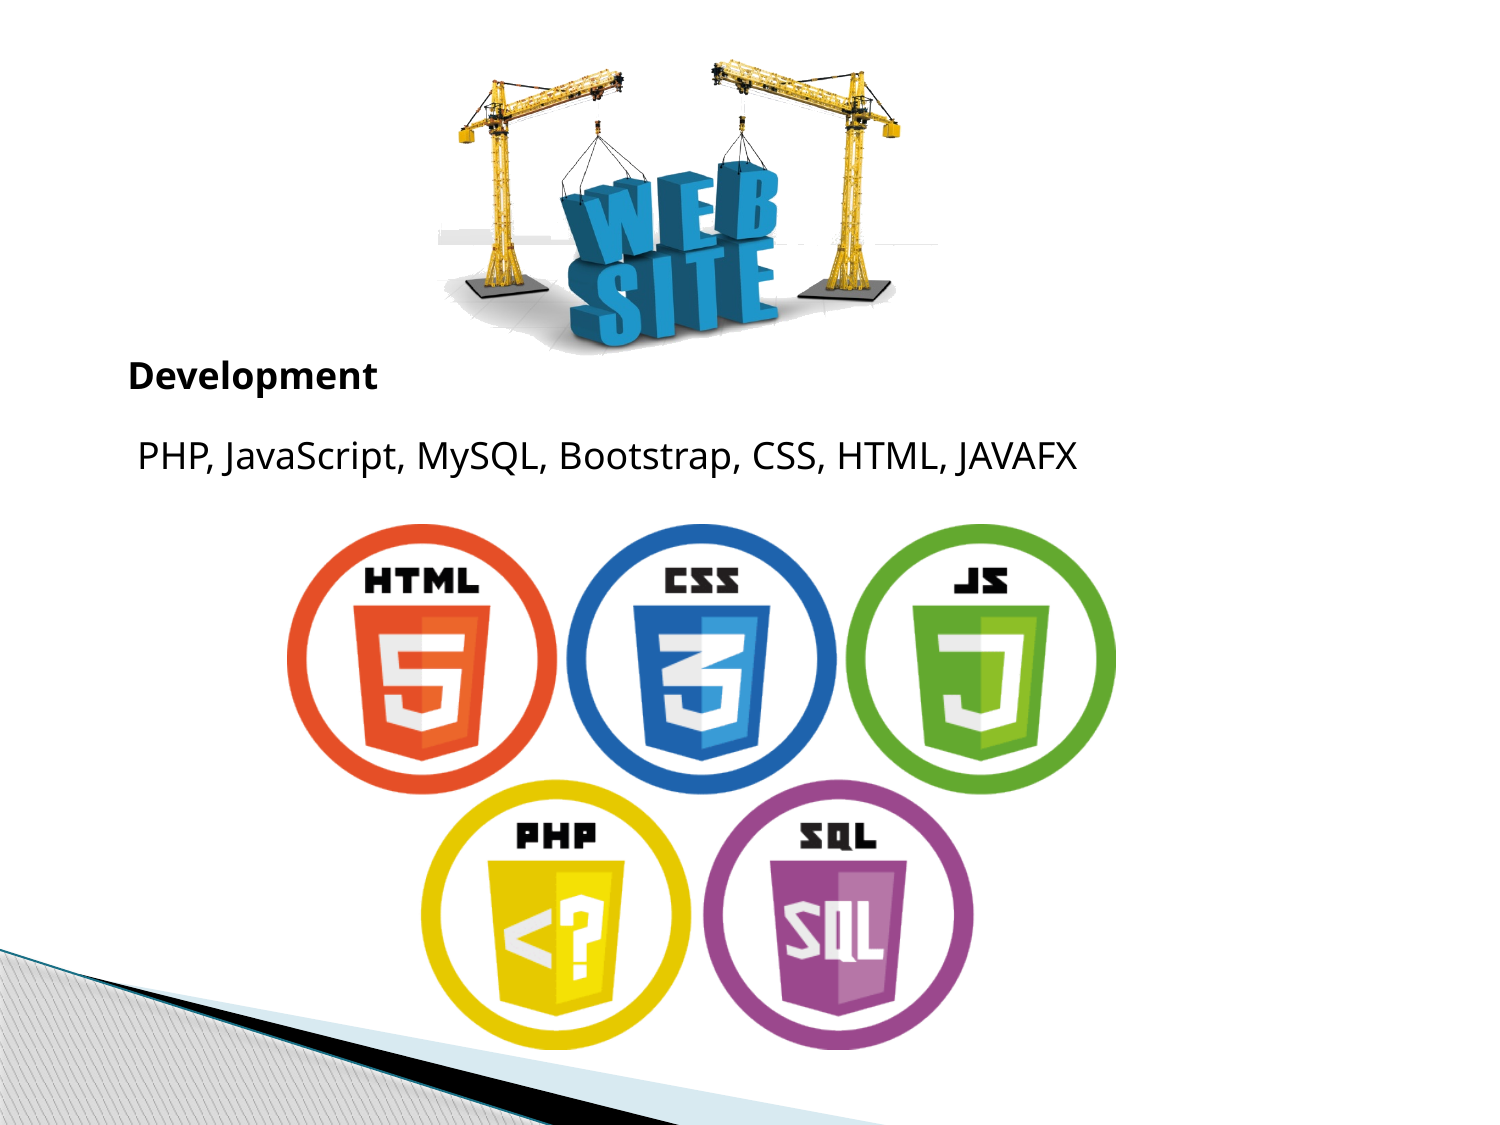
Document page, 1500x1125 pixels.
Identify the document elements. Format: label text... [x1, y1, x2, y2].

picture [437, 37, 938, 372]
text_box Development PHP, JavaScript, MySQL, Bootstrap, CSS, HTML, JAVAFX [112, 299, 1263, 530]
picture [287, 524, 1116, 1051]
